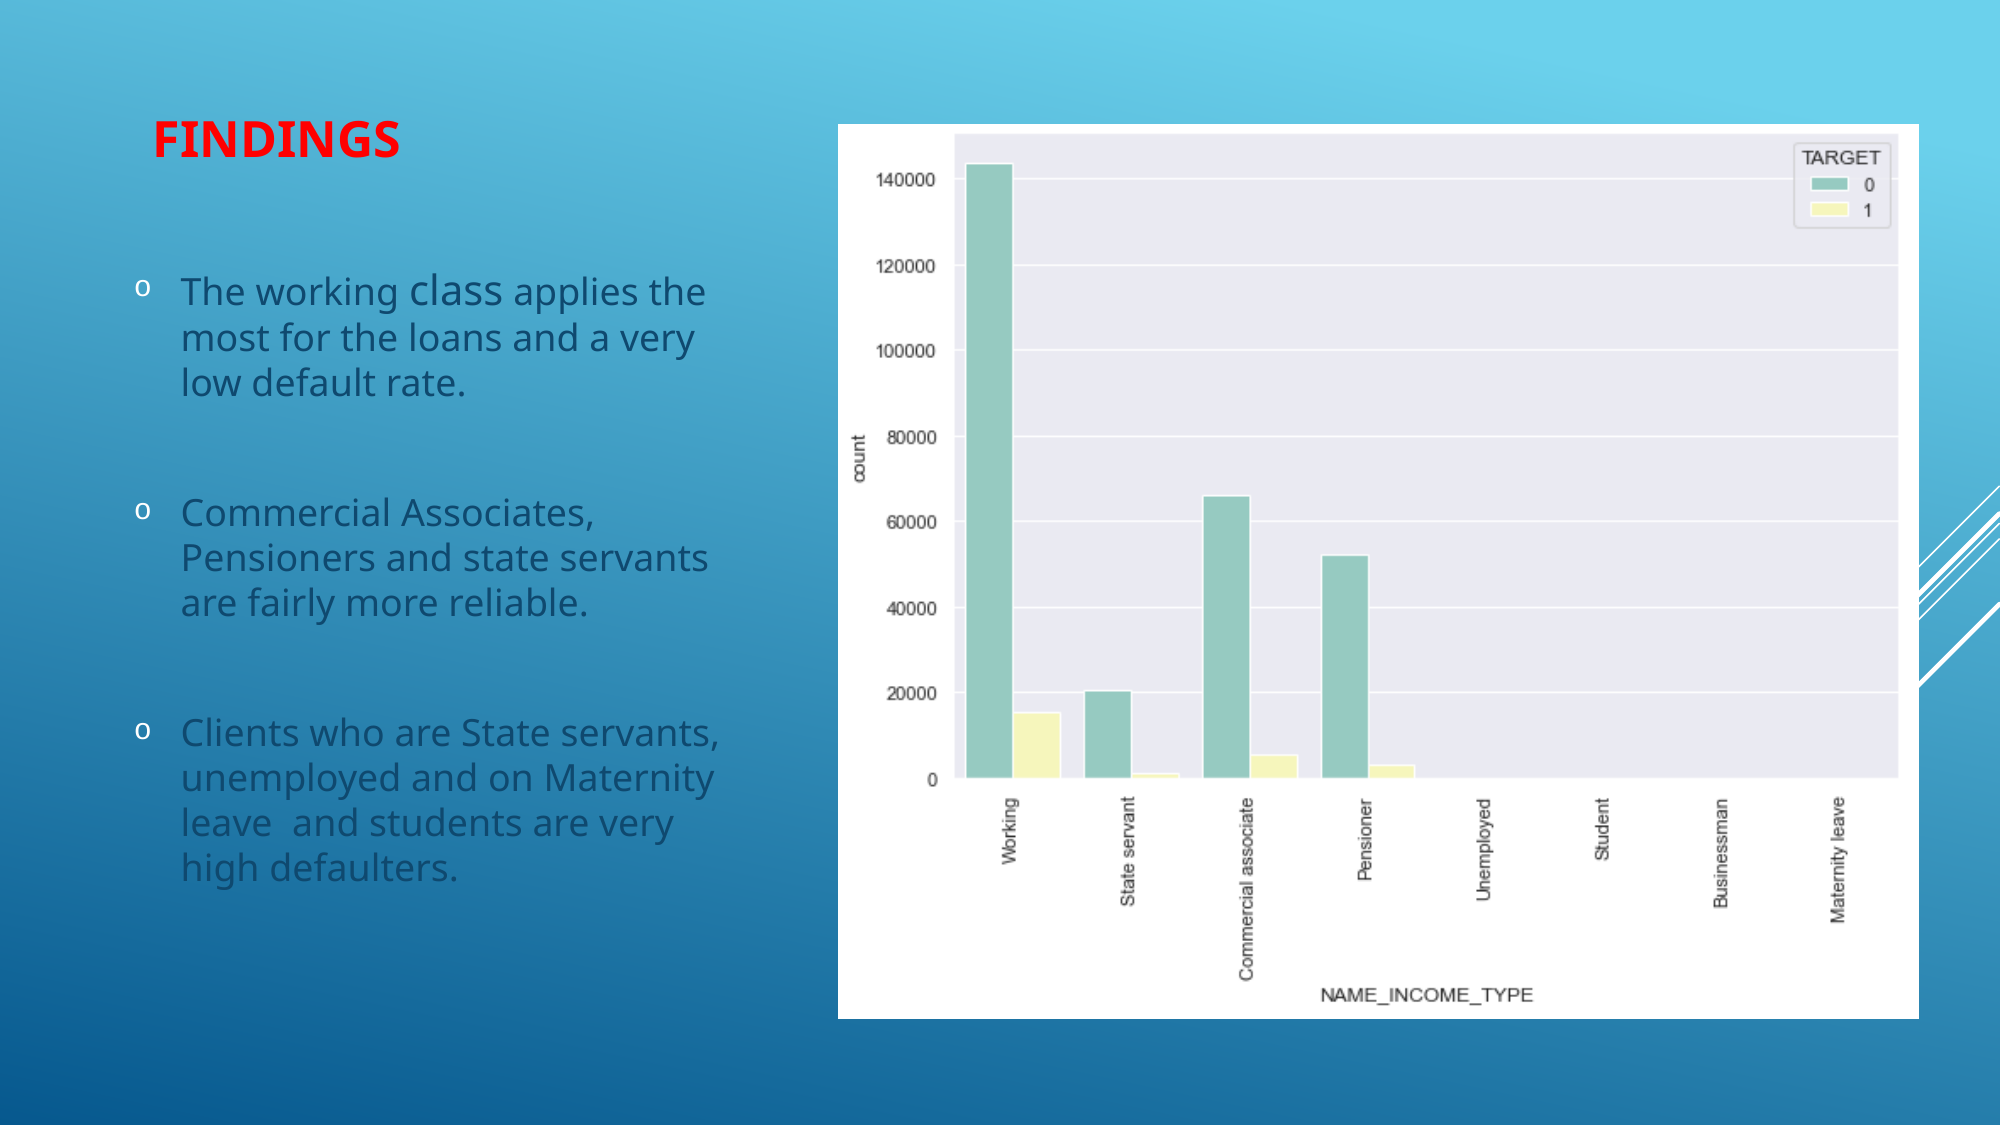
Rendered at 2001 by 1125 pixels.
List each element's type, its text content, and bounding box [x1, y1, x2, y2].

list The working class applies the most for the loans and a very low default rate. Commercial Associates, Pensioners and state servants are fairly more reliable. Clients who are State servants, unemployed and on Maternity leave and students are very high defaulters. [118, 256, 764, 963]
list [838, 124, 1919, 1019]
title Findings [137, 75, 783, 175]
